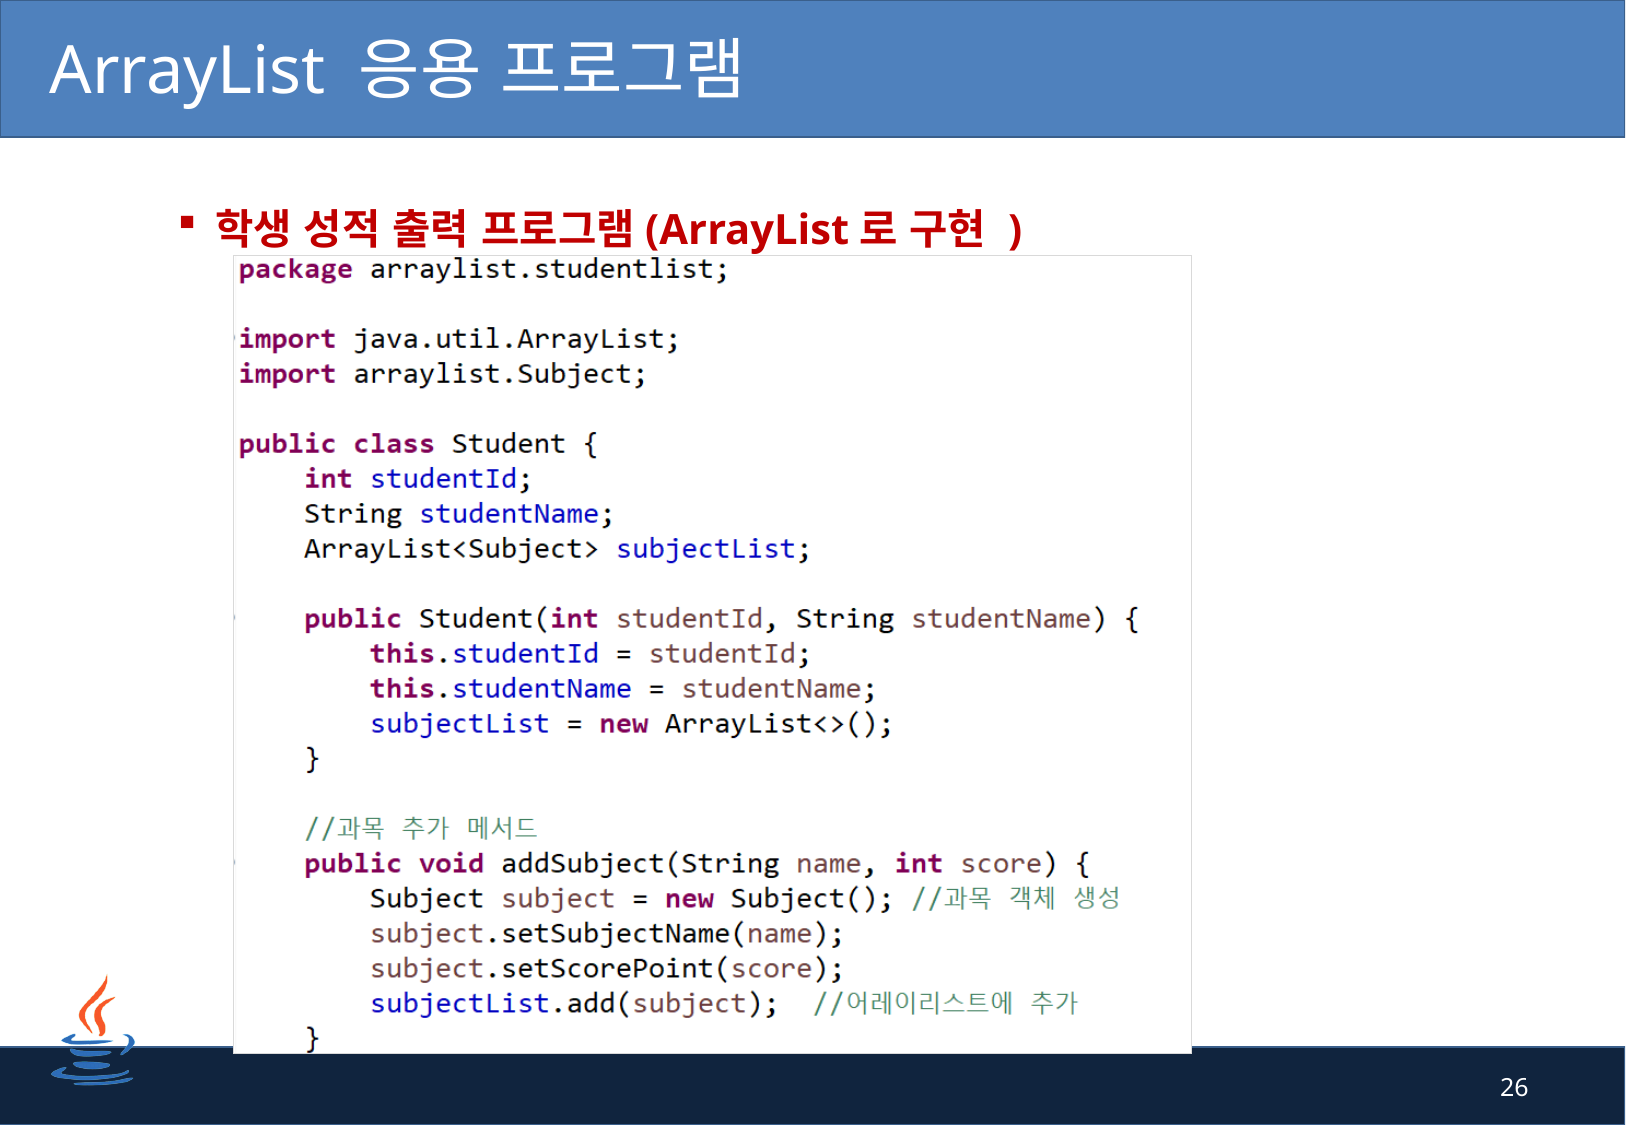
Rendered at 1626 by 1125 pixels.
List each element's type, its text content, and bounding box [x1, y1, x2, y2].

slide_number 26 [1452, 1058, 1544, 1119]
text_box 학생 성적 출력 프로그램(ArrayList로 구현 ) [162, 170, 1179, 259]
picture [38, 973, 151, 1086]
title ArrayList 응용 프로그램 [0, 0, 1018, 138]
picture [233, 255, 1192, 1054]
